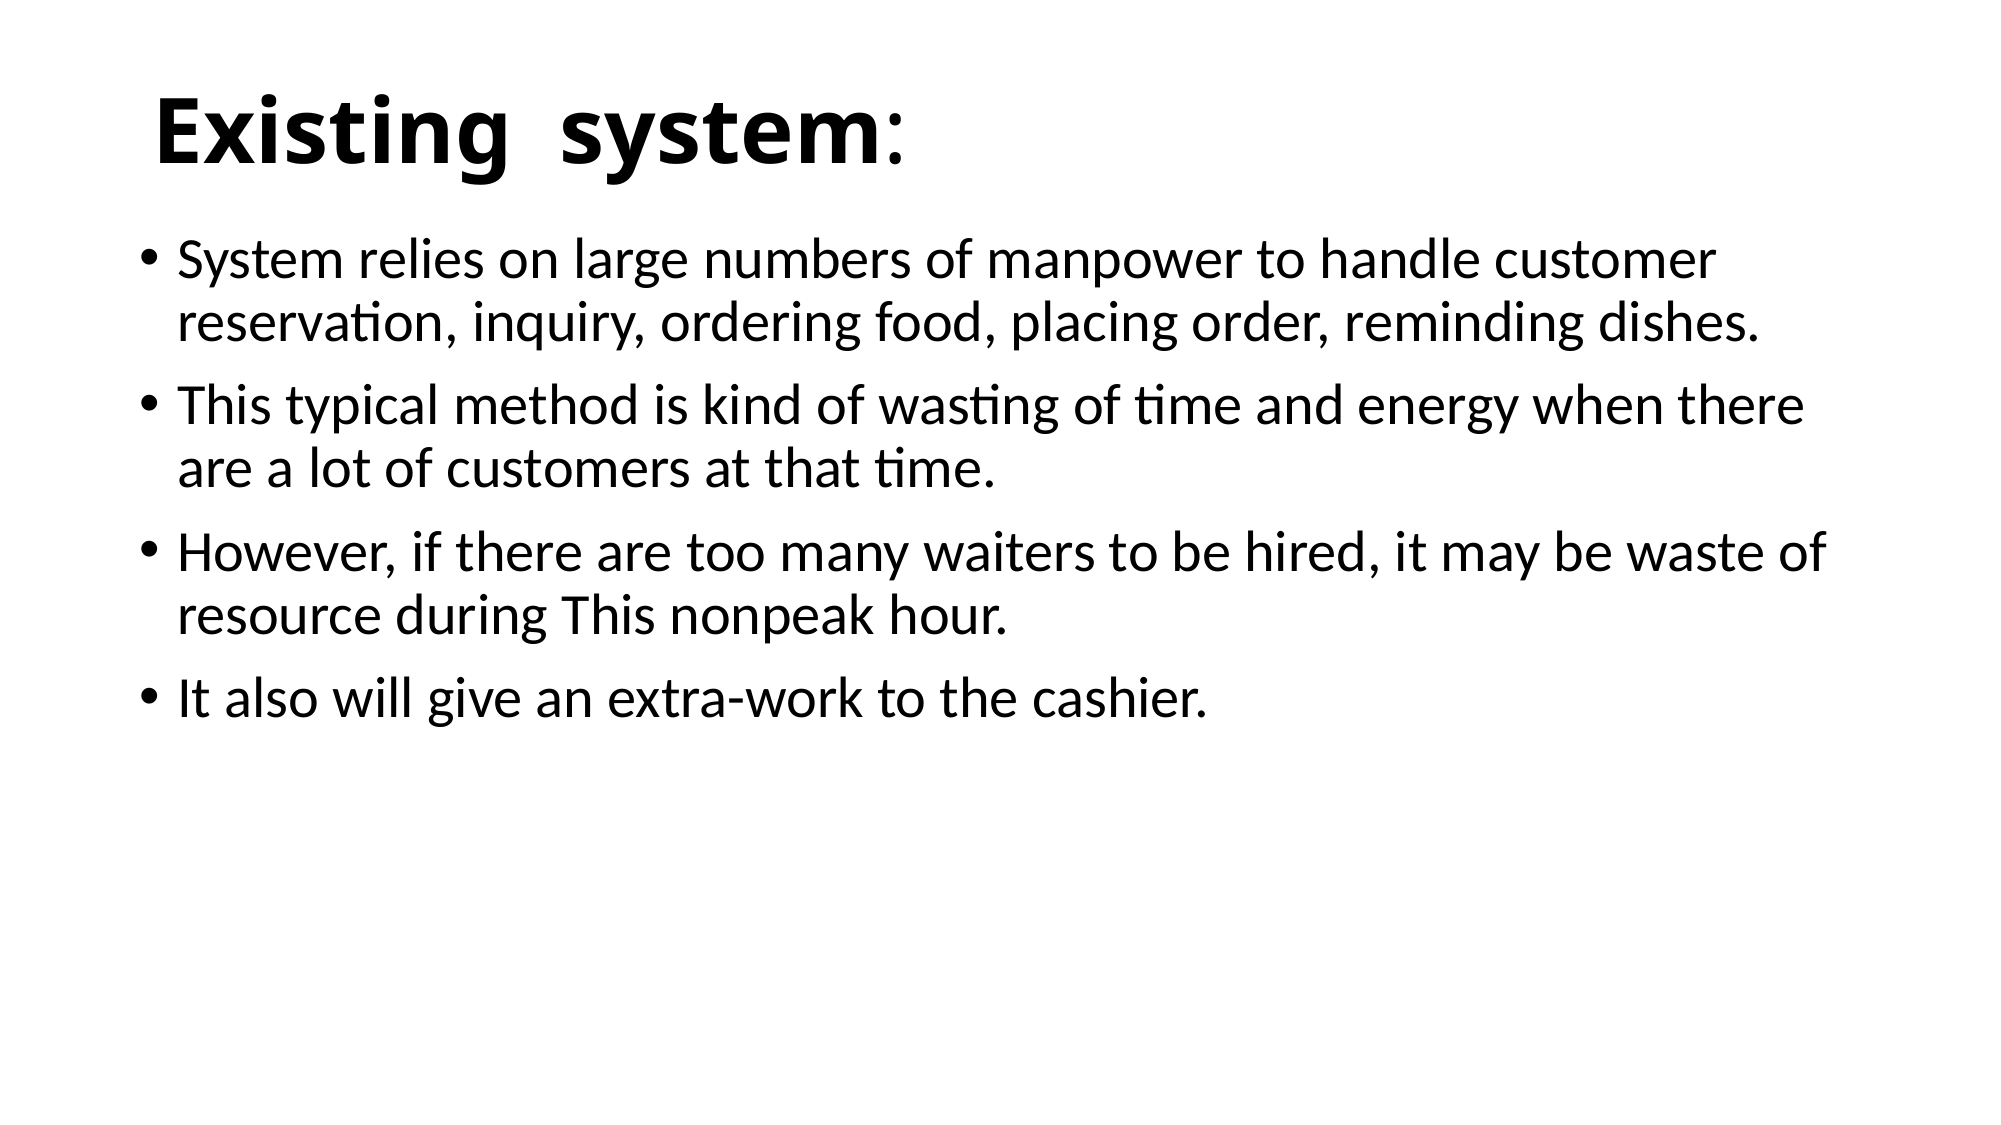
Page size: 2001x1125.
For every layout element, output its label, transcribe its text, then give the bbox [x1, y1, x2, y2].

title Existing system: [137, 77, 1970, 191]
list System relies on large numbers of manpower to handle customer reservation, inquiry, ordering food, placing order, reminding dishes. This typical method is kind of wasting of time and energy when there are a lot of customers at that time. However, if there are too many waiters to be hired, it may be waste of resource during This nonpeak hour. It also will give an extra-work to the cashier. [124, 220, 1850, 935]
